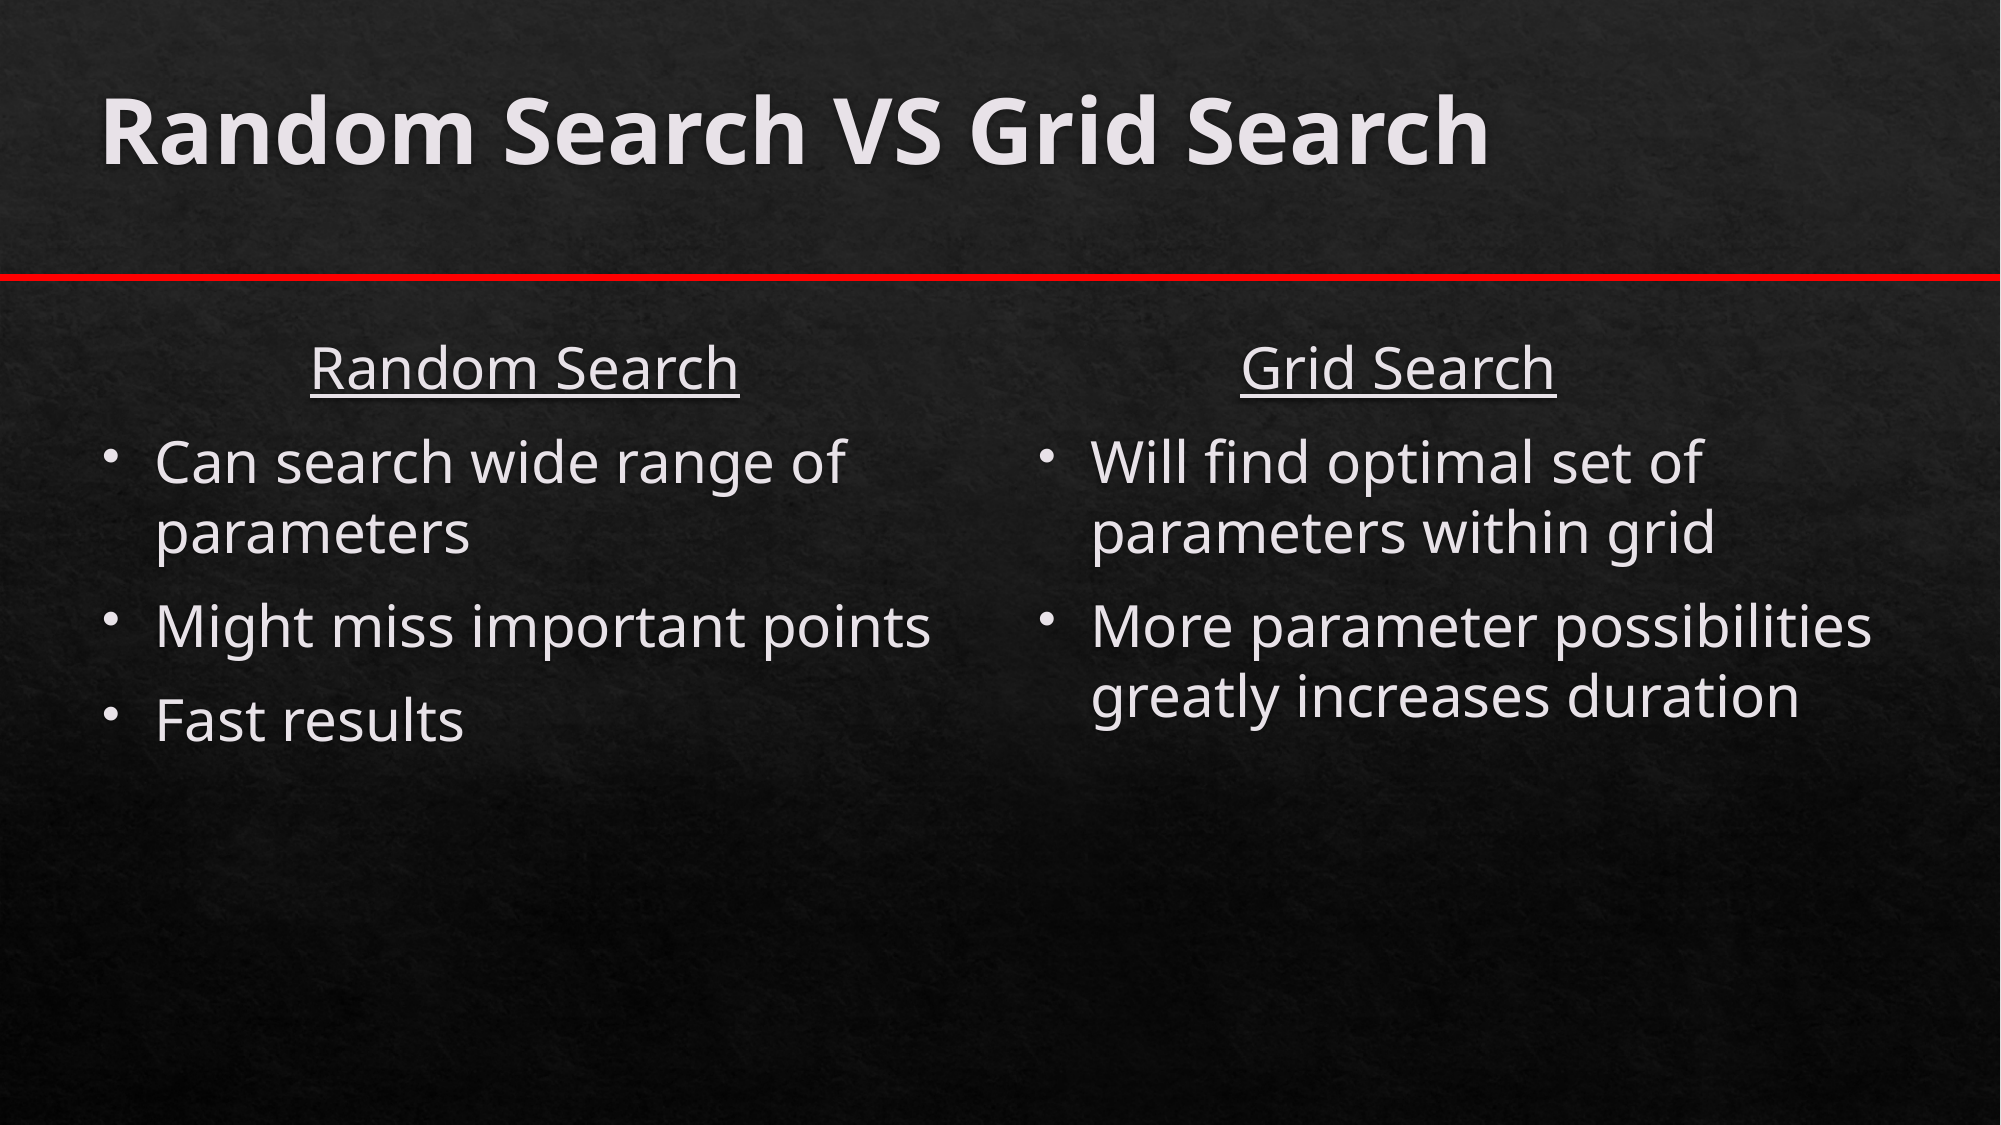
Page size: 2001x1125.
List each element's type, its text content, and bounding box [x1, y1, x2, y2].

title Random Search VS Grid Search [83, 24, 1782, 232]
text_box Grid Search Will find optimal set of parameters within grid More parameter possibilities greatly increases duration [1018, 323, 1906, 934]
list Random Search Can search wide range of parameters Might miss important points Fast results [83, 323, 982, 934]
